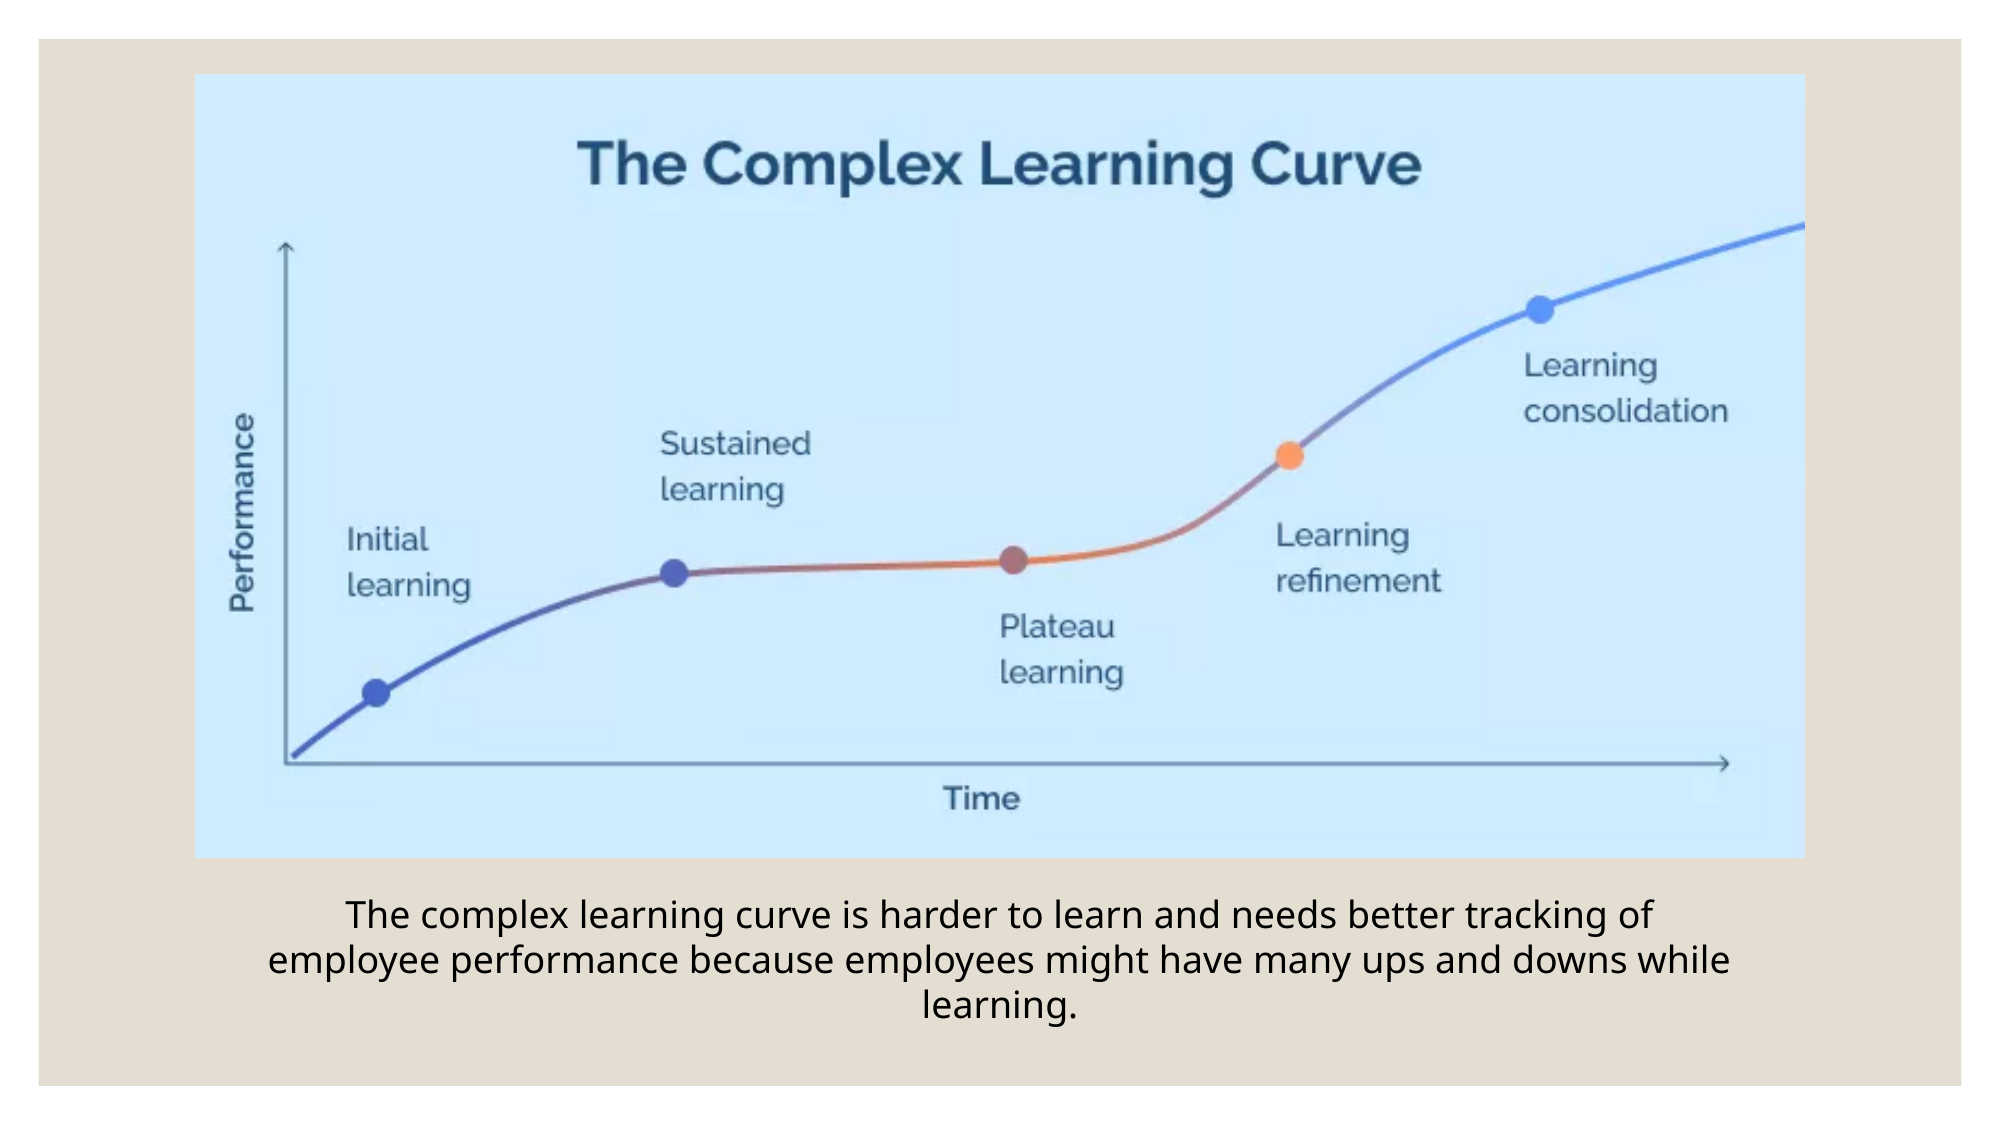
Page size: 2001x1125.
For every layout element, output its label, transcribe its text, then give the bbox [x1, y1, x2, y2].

text_box The complex learning curve is harder to learn and needs better tracking of employee performance because employees might have many ups and downs while learning. [247, 883, 1753, 1034]
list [195, 74, 1805, 858]
